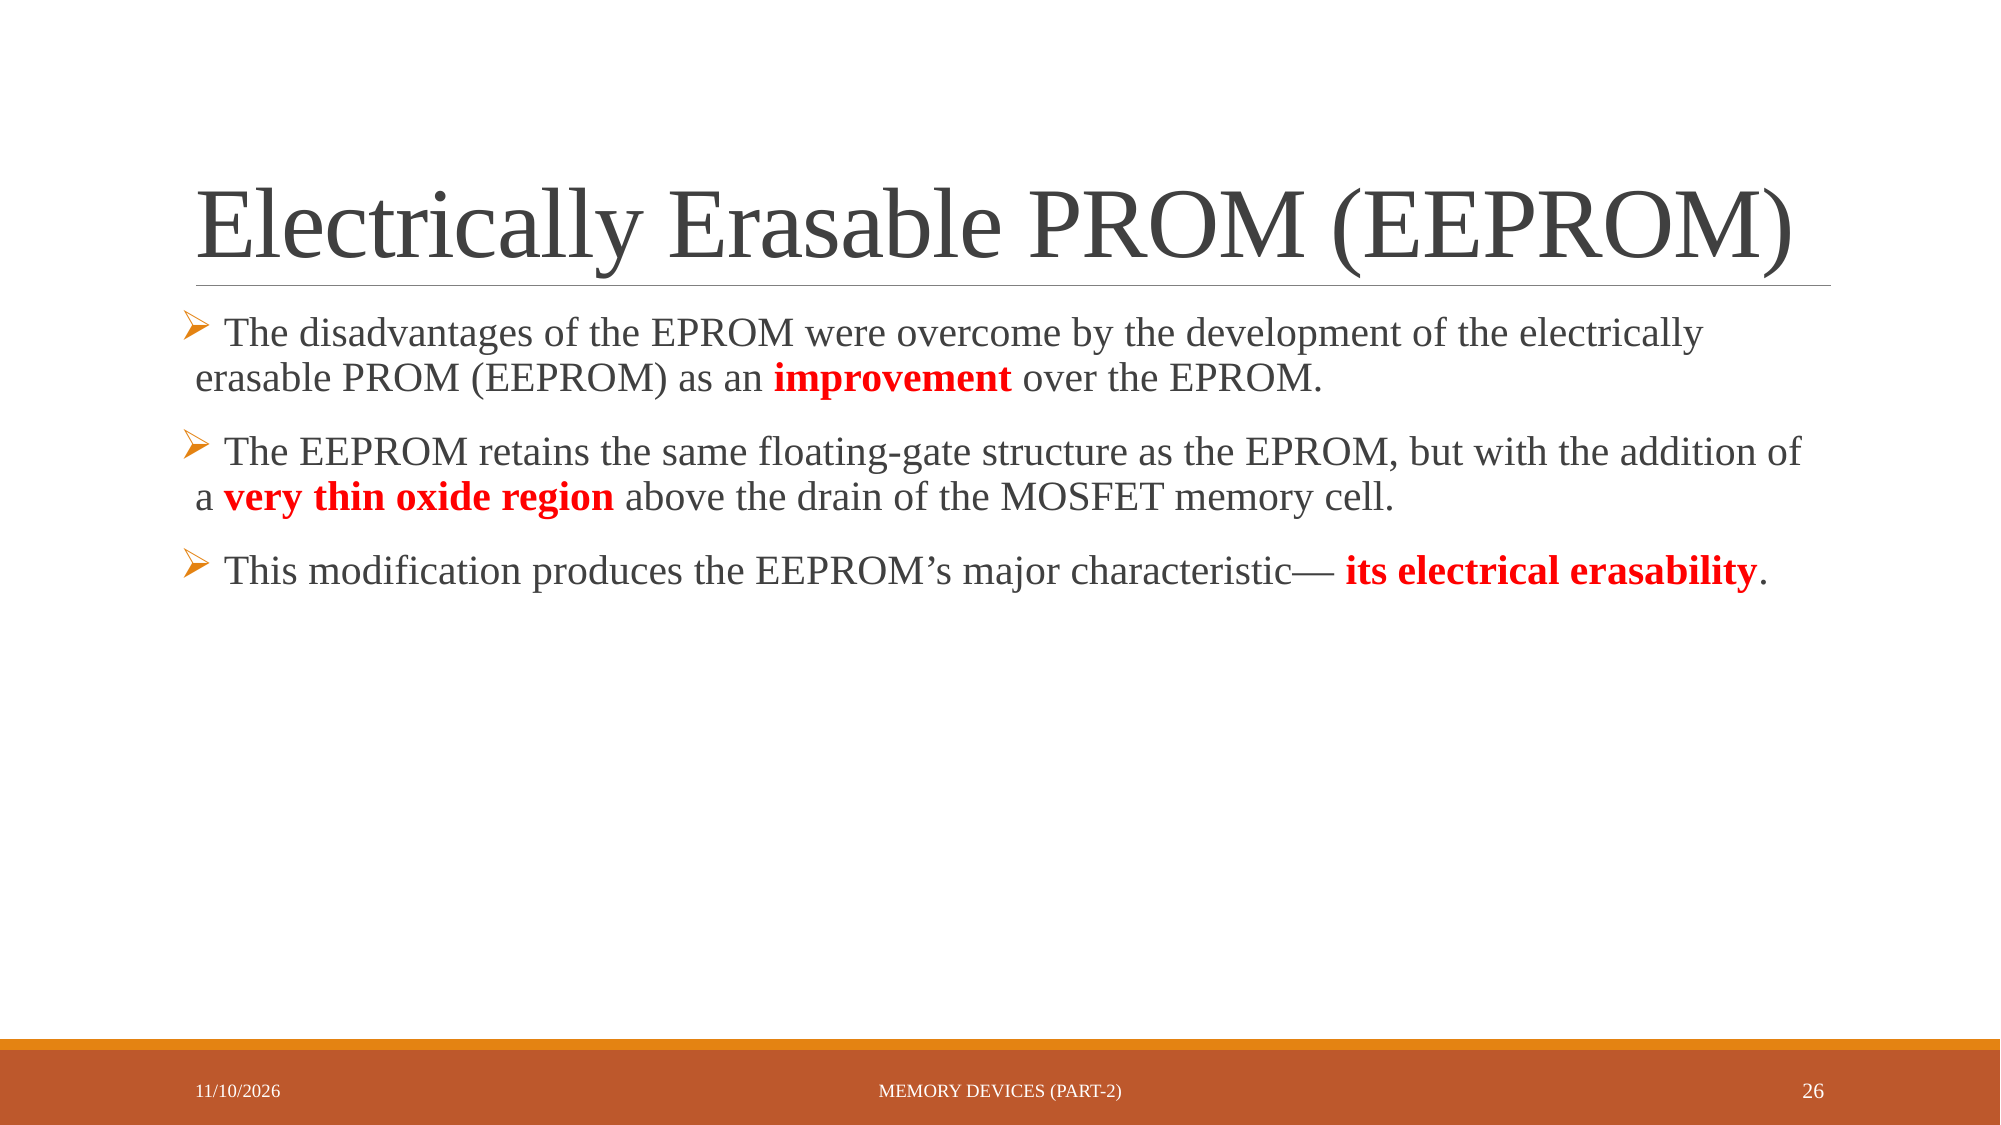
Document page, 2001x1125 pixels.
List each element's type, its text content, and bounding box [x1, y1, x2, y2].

footer Memory Devices (Part-2) [604, 1059, 1396, 1120]
title Electrically Erasable PROM (EEPROM) [180, 47, 1830, 285]
slide_number 26 [1624, 1059, 1840, 1120]
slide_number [180, 1059, 586, 1120]
list The disadvantages of the EPROM were overcome by the development of the electrically erasable PROM (EEPROM) as an improvement over the EPROM. The EEPROM retains the same floating-gate structure as the EPROM, but with the addition of a very thin oxide region above the drain of the MOSFET memory cell. This modification produces the EEPROM’s major characteristic— its electrical erasability. [180, 302, 1830, 963]
